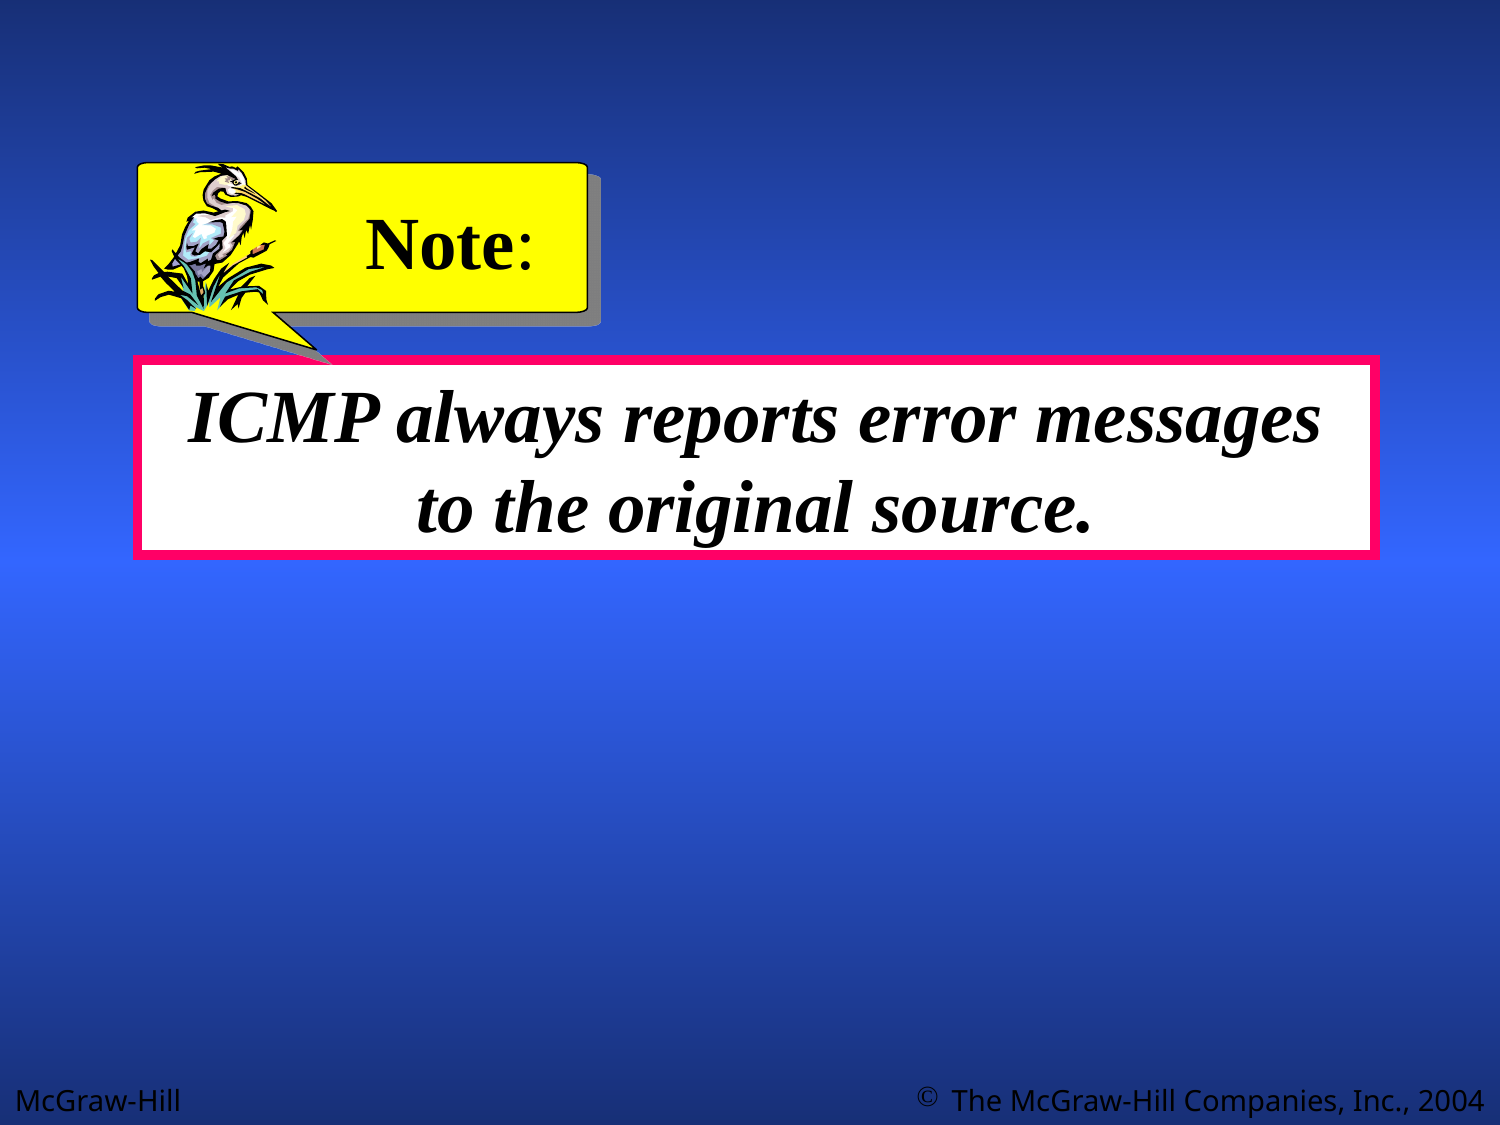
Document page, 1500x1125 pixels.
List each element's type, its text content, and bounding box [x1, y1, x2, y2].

text_box [193, 313, 317, 350]
text_box ICMP always reports error messages to the original source. [137, 360, 1375, 555]
picture [149, 162, 279, 313]
text_box [279, 162, 588, 313]
text_box Note: [350, 187, 551, 293]
text_box [137, 162, 149, 313]
